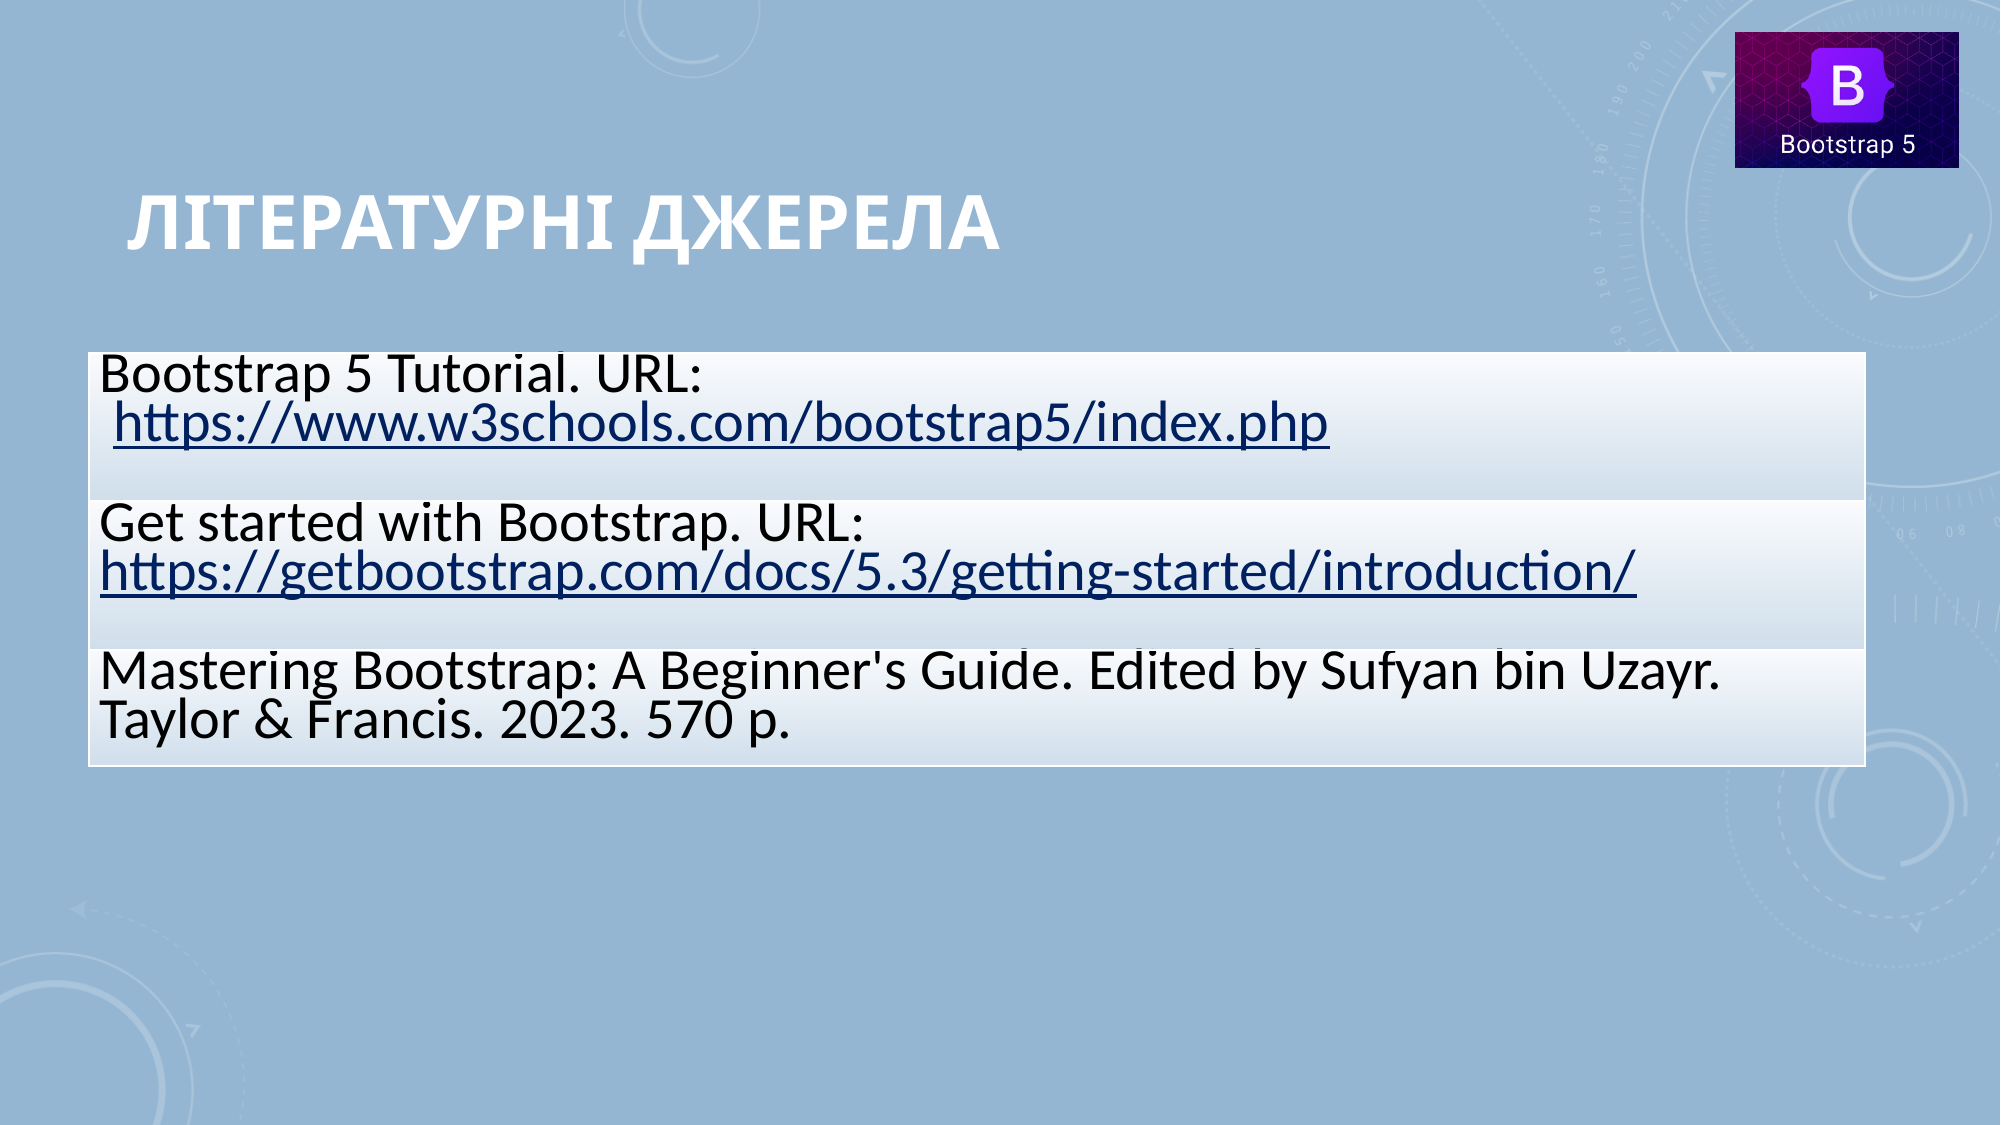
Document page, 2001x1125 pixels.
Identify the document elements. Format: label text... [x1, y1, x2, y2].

picture [0, 0, 2000, 1125]
table_header Bootstrap 5 Tutorial. URL: https://www.w3schools.com/bootstrap5/index.php [90, 354, 1864, 500]
title Літературні джерела [112, 99, 1775, 339]
table_cell Mastering Bootstrap: A Beginner's Guide. Edited by Sufyan bin Uzayr. Taylor & Francis. 2023. 570 p. [90, 651, 1864, 765]
table_cell Get started with Bootstrap. URL: https://getbootstrap.com/docs/5.3/getting-started/introduction/ [90, 502, 1864, 649]
